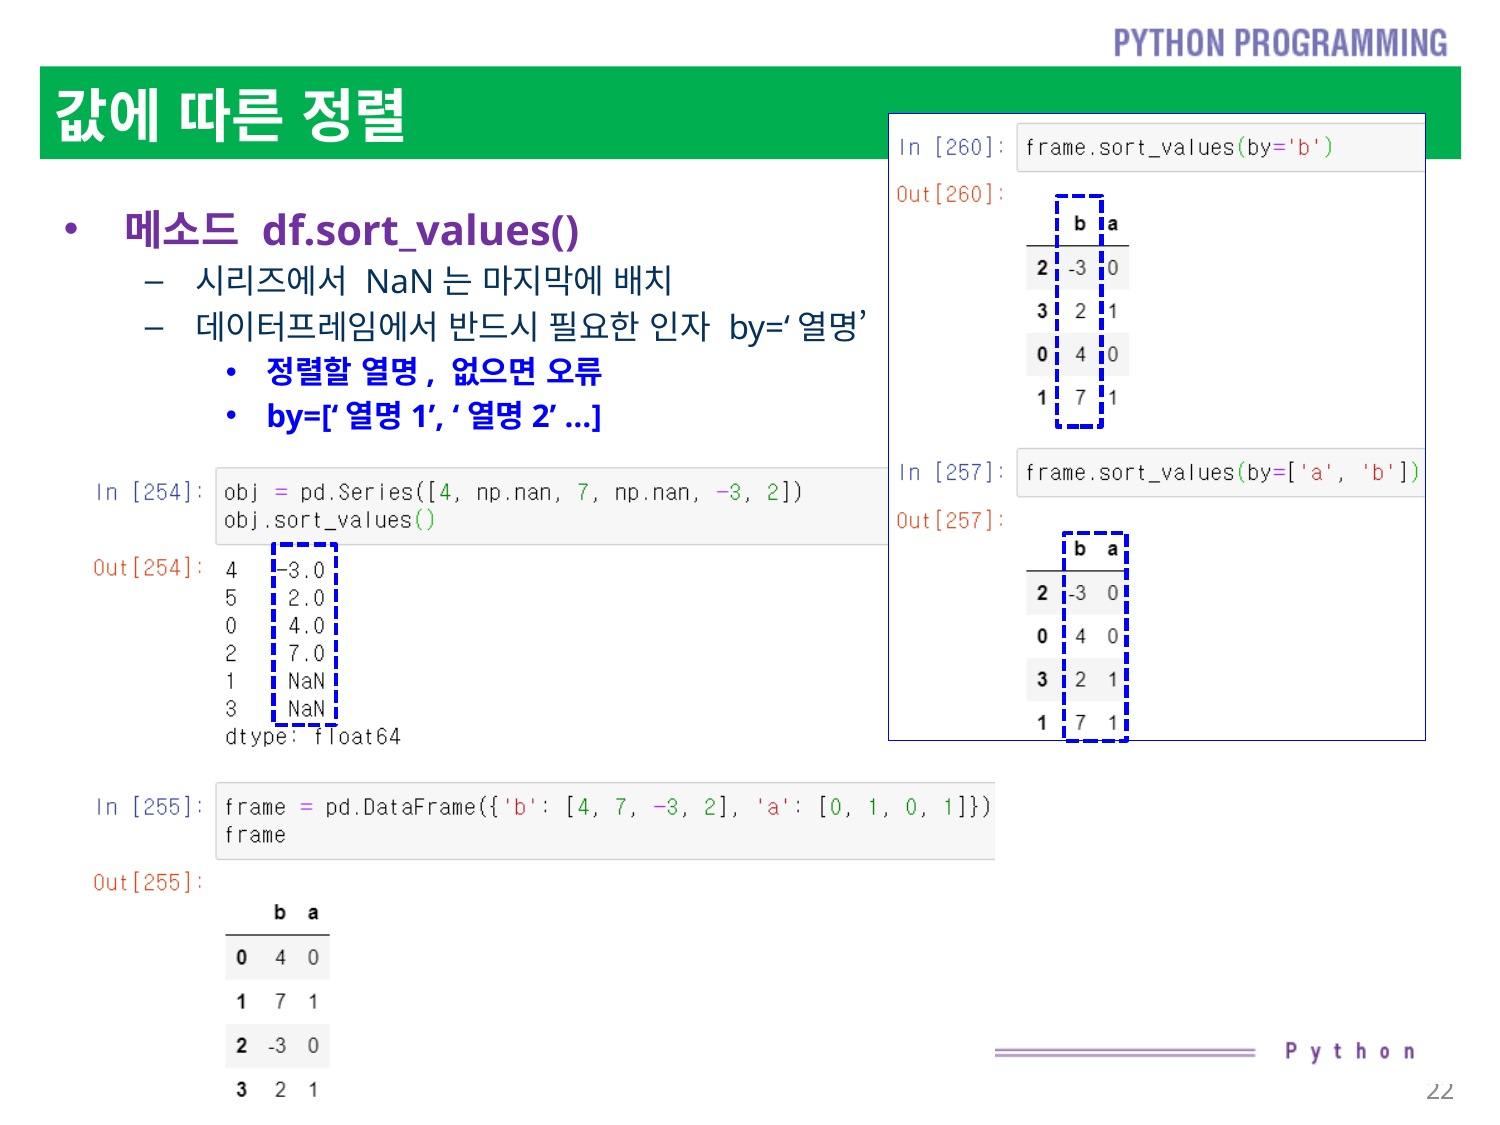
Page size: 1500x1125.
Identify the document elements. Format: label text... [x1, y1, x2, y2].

slide_number 22 [1119, 1071, 1470, 1112]
title 값에 따른 정렬 [39, 76, 1444, 152]
picture [1106, 13, 1462, 66]
picture [18, 113, 1483, 1107]
list 메소드 df.sort_values() 시리즈에서 NaN는 마지막에 배치 데이터프레임에서 반드시 필요한 인자 by=‘열명’ 정렬할 열명, 없으면 오류 by=[‘열명1’, ‘열명2’ …] [48, 195, 883, 457]
